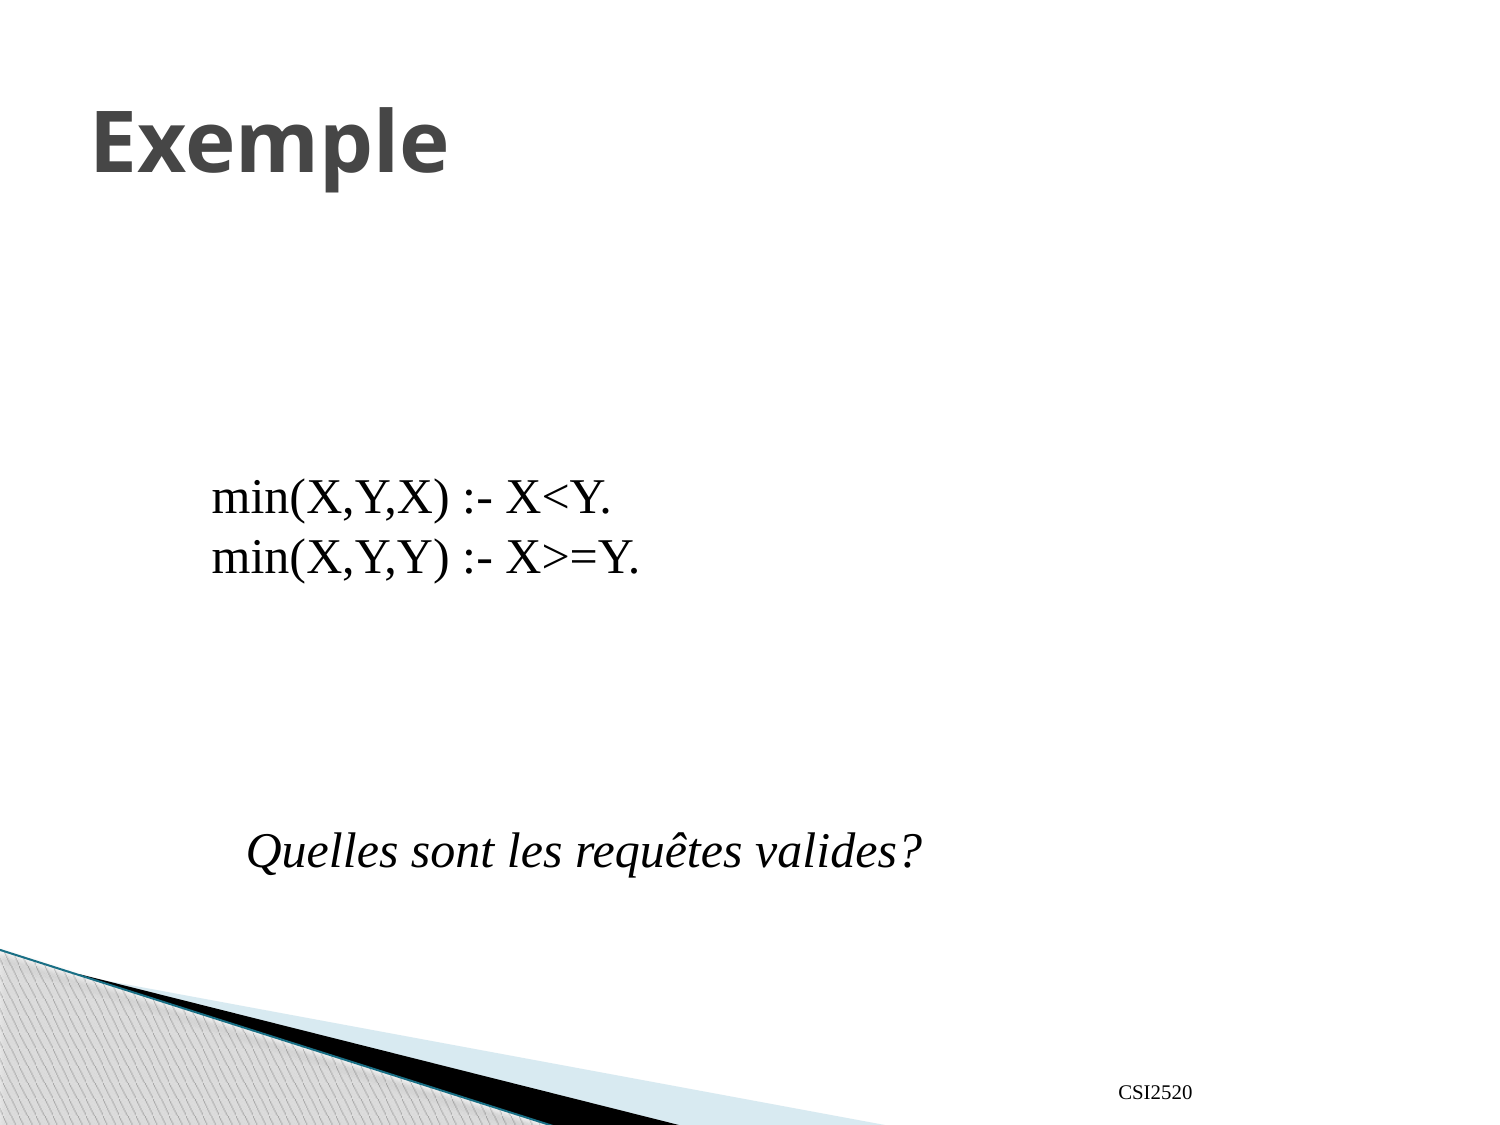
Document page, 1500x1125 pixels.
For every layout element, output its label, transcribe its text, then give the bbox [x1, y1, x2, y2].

slide_number CSI2520 [1103, 1051, 1419, 1112]
title Exemple [75, 45, 1425, 233]
text_box Quelles sont les requêtes valides? [230, 810, 938, 886]
text_box min(X,Y,X) :- X<Y. min(X,Y,Y) :- X>=Y. [196, 456, 668, 591]
